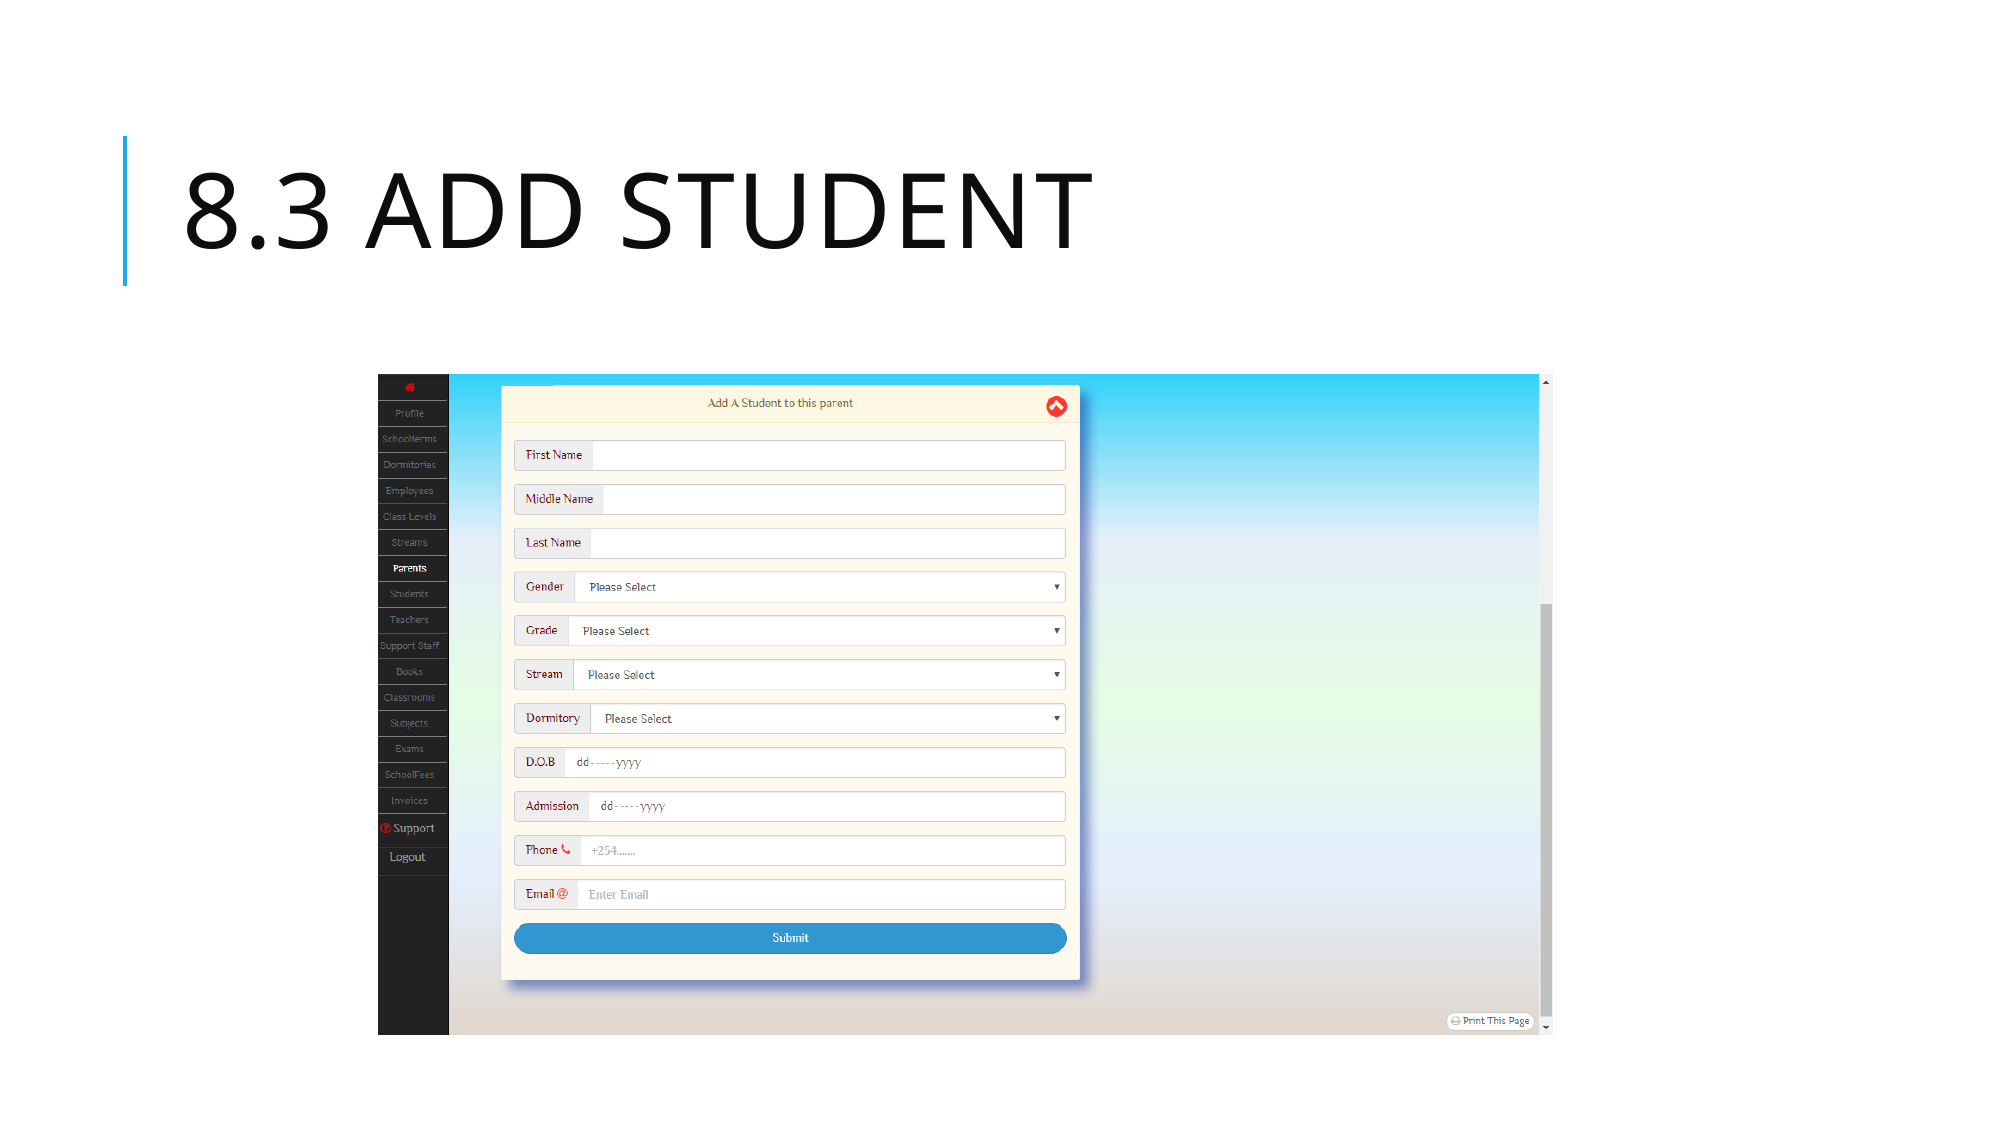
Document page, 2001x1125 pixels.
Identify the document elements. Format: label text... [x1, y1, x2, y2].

title 8.3 Add Student [168, 96, 1763, 342]
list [378, 374, 1553, 1036]
